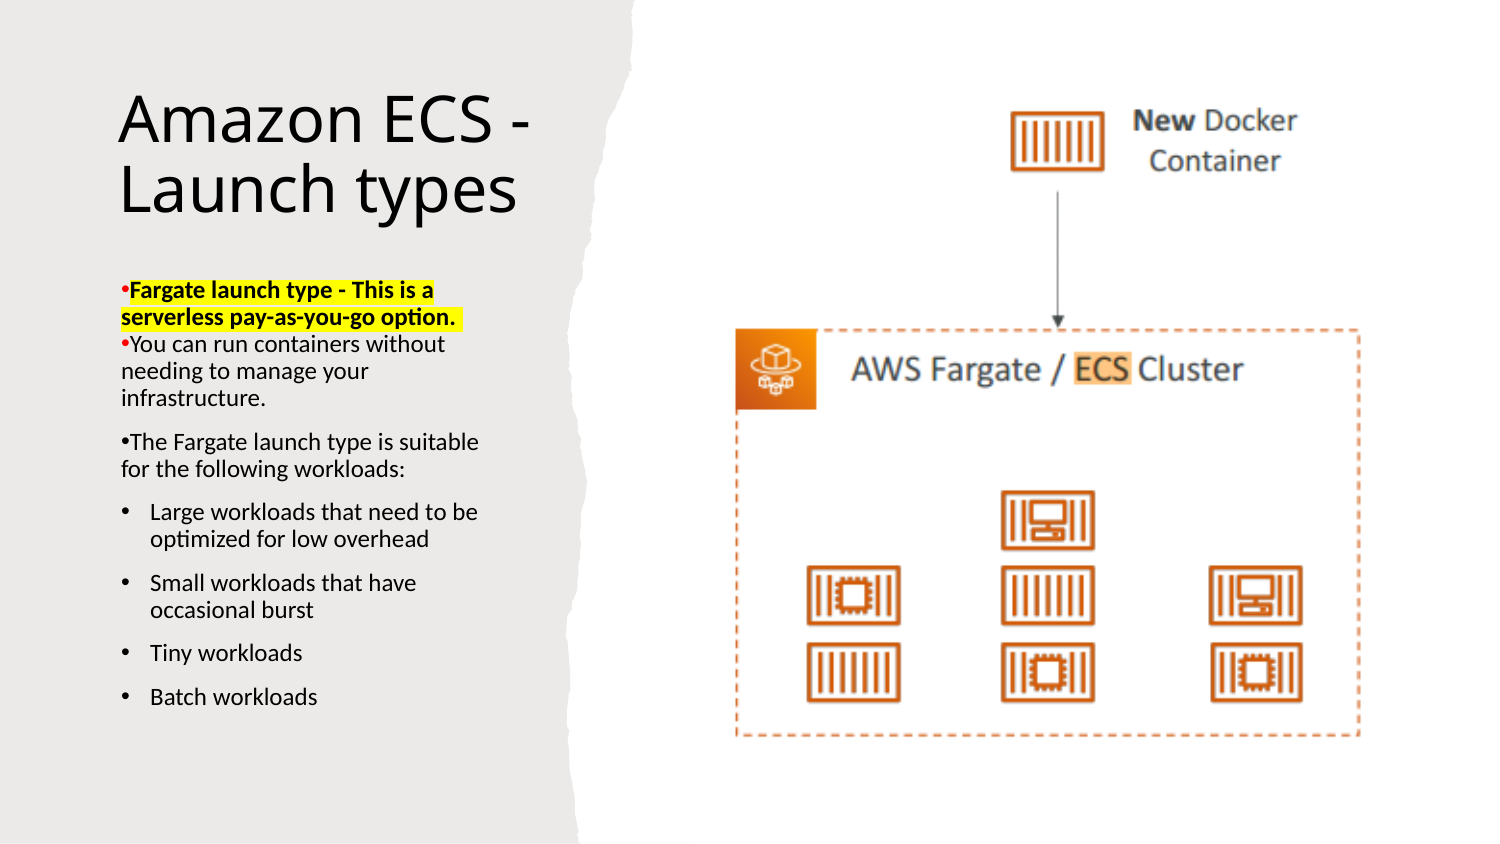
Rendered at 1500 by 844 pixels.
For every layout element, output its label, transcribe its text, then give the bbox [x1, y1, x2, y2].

list Fargate launch type - This is a serverless pay-as-you-go option. You can run containers without needing to manage your infrastructure. The Fargate launch type is suitable for the following workloads: Large workloads that need to be optimized for low overhead Small workloads that have occasional burst Tiny workloads Batch workloads [106, 269, 528, 751]
text_box [0, 0, 697, 844]
title Amazon ECS - Launch types [103, 75, 564, 239]
text_box [567, 0, 1500, 844]
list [711, 81, 1386, 766]
